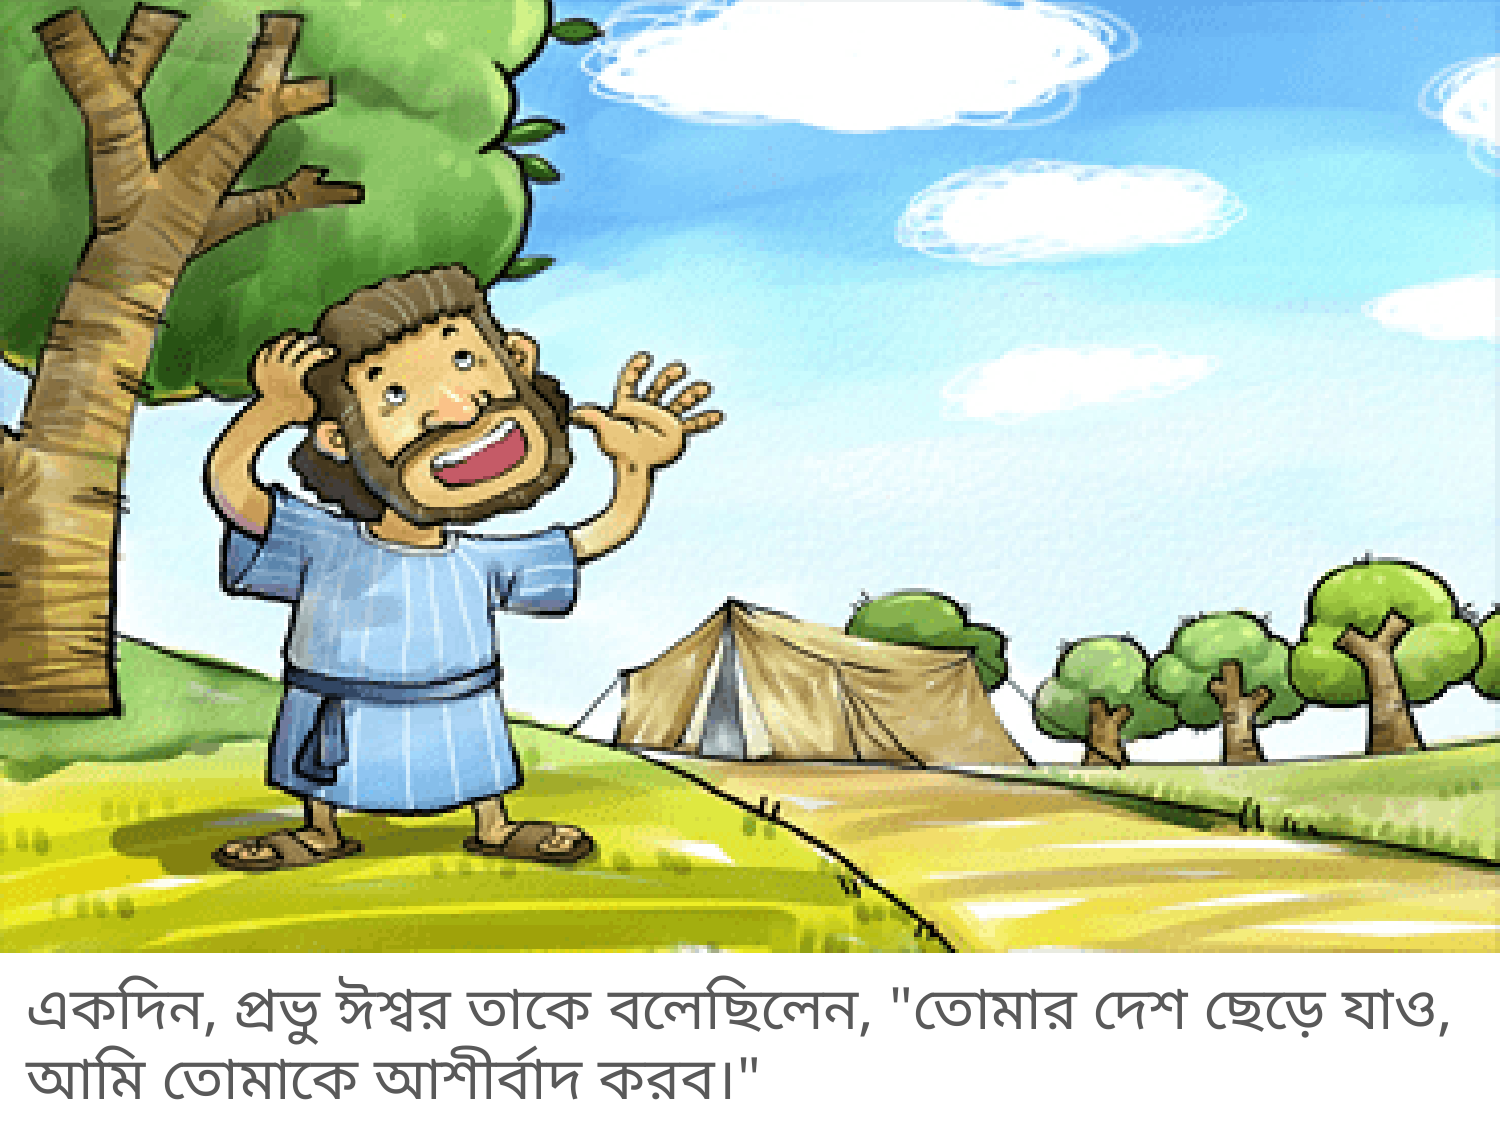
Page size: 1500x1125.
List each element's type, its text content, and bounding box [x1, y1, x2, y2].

picture [0, 0, 1500, 953]
text_box একদিন, প্রভু ঈশ্বর তাকে বলেছিলেন, "তোমার দেশ ছেড়ে যাও, আমি তোমাকে আশীর্বাদ করব।" [11, 964, 1483, 1119]
